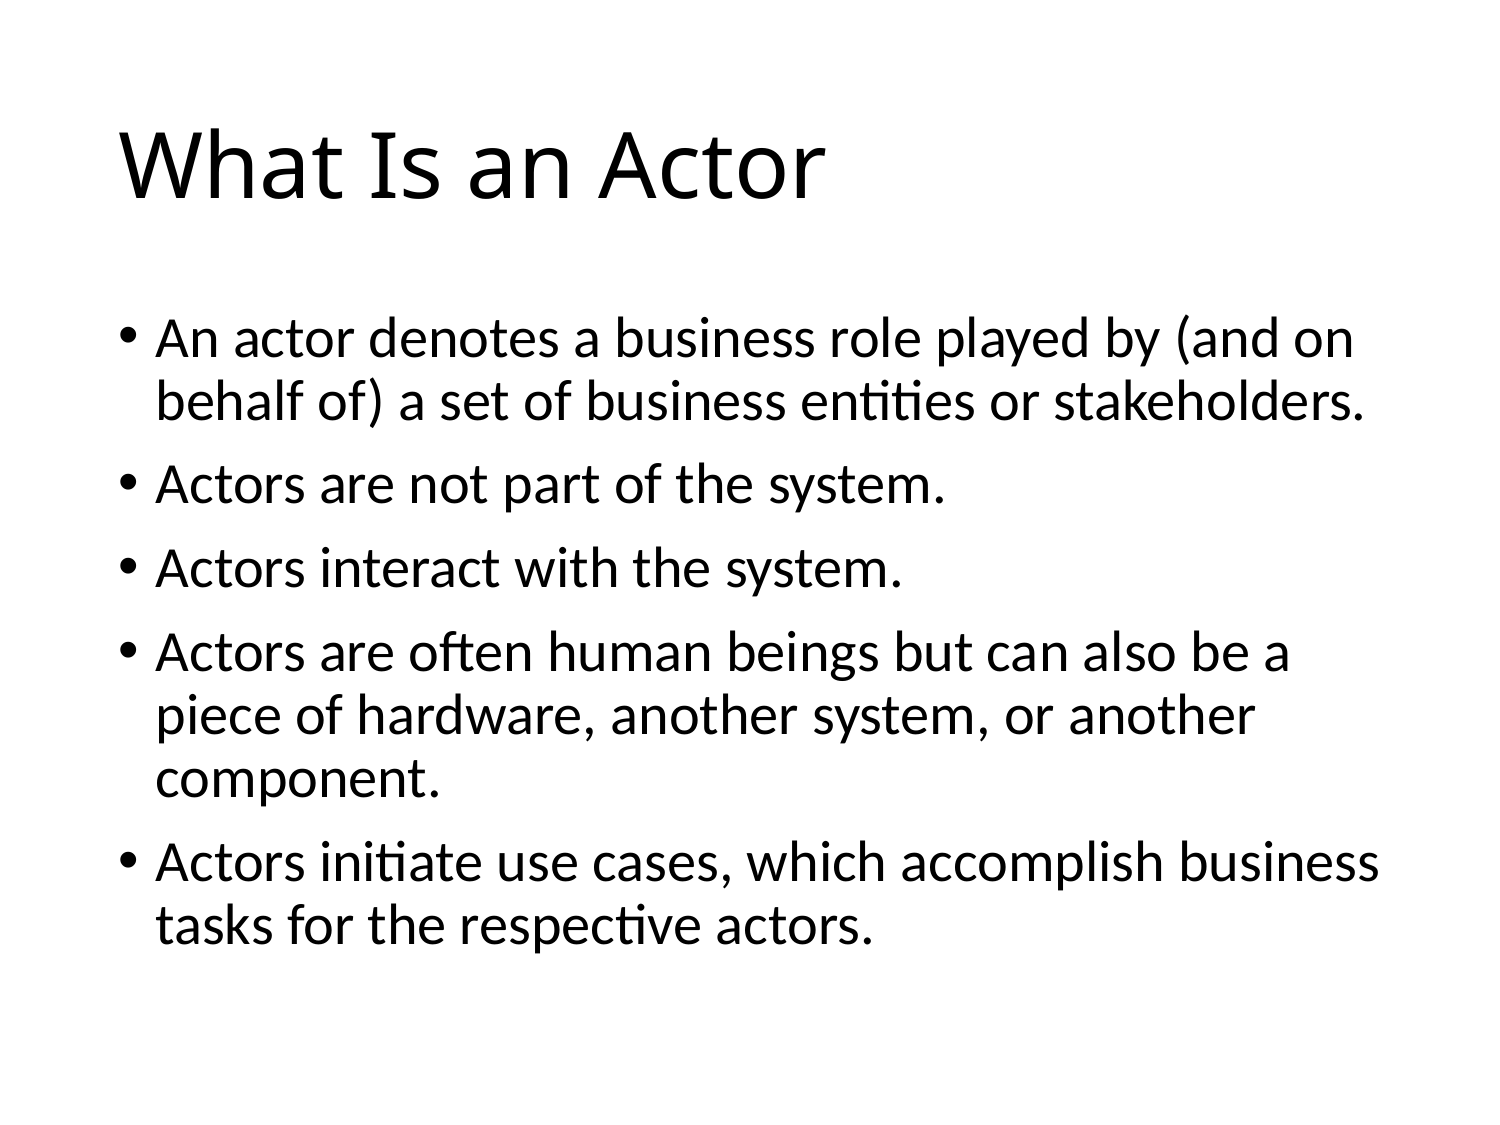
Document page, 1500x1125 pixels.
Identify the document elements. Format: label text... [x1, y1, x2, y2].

list An actor denotes a business role played by (and on behalf of) a set of business entities or stakeholders. Actors are not part of the system. Actors interact with the system. Actors are often human beings but can also be a piece of hardware, another system, or another component. Actors initiate use cases, which accomplish business tasks for the respective actors. [103, 299, 1397, 1014]
title What Is an Actor [103, 59, 1397, 278]
